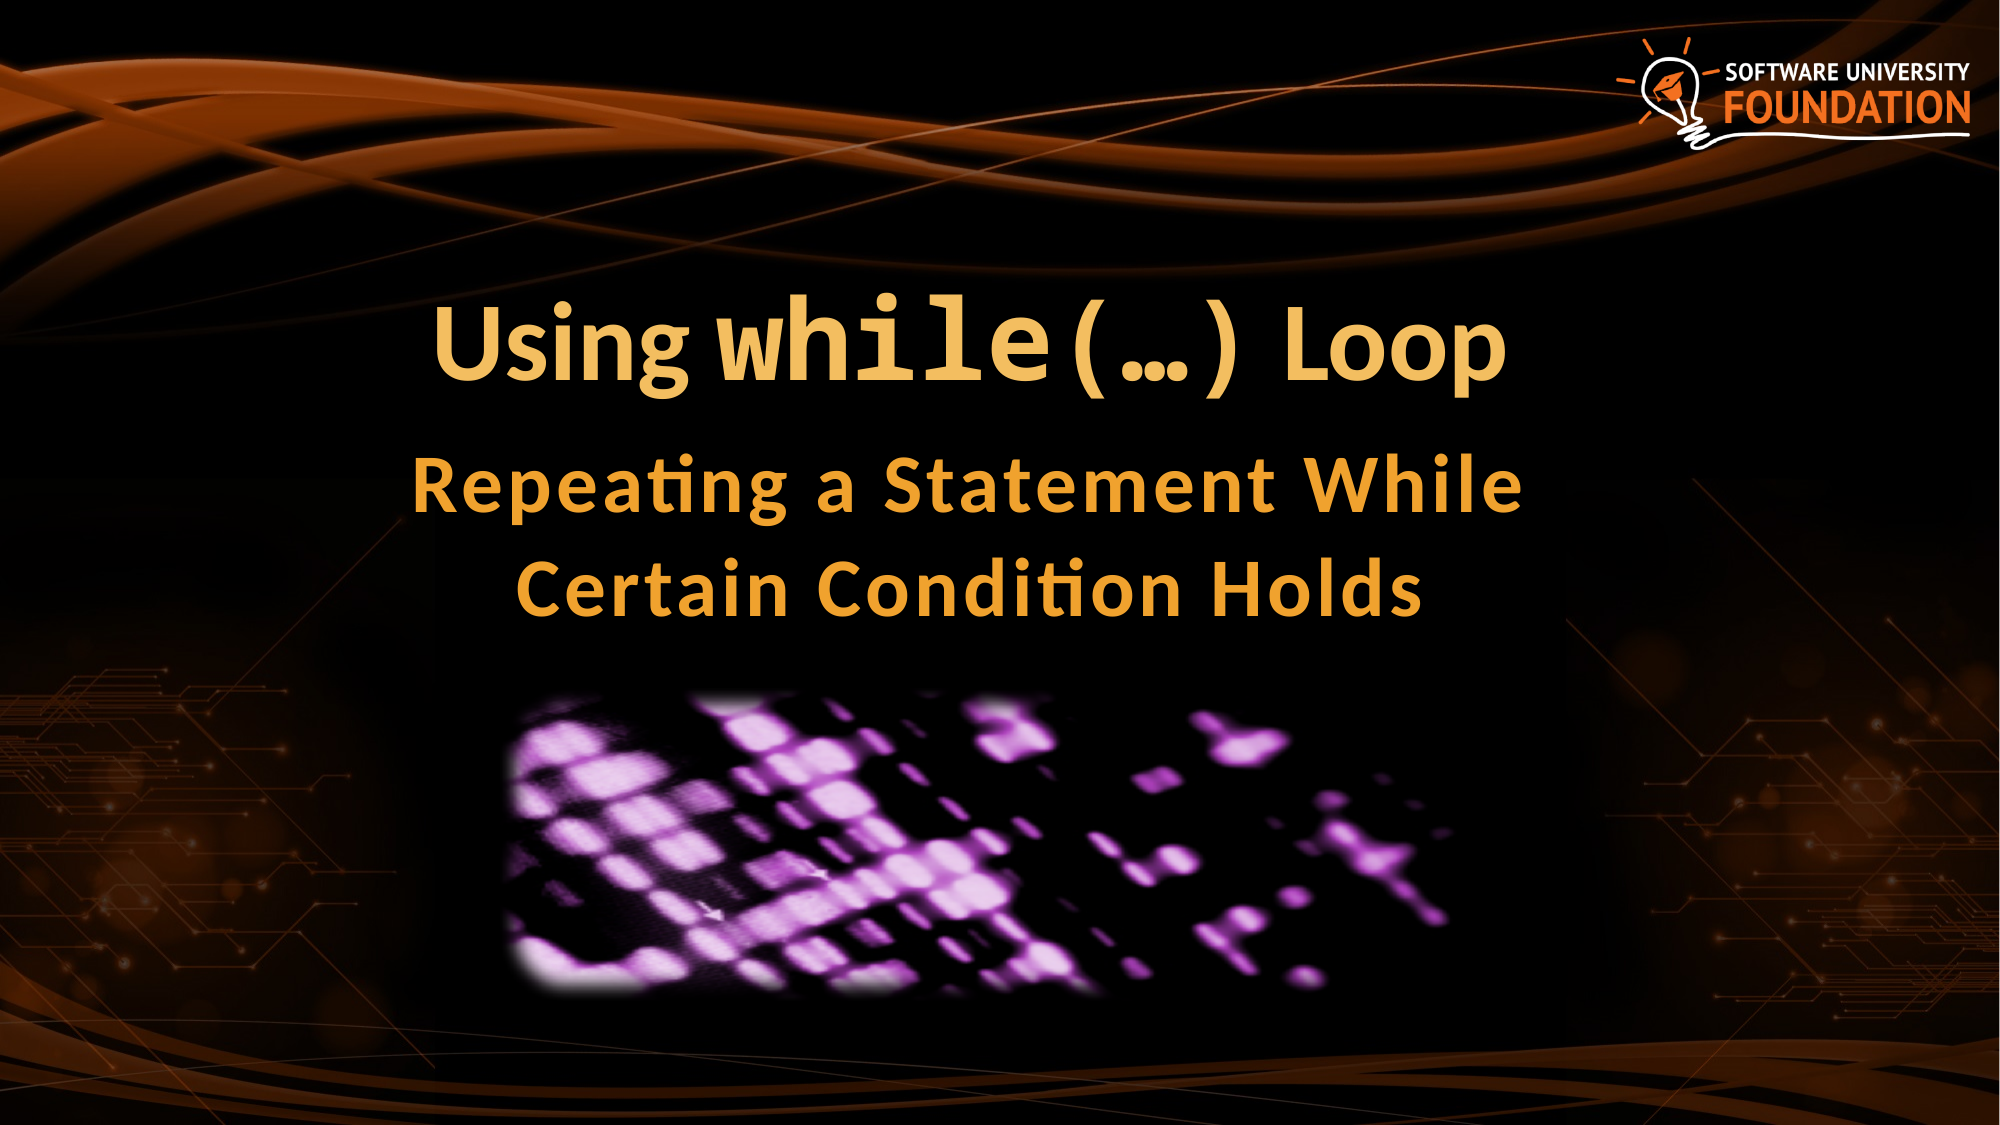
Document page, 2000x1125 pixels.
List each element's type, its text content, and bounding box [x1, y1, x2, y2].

list Repeating a Statement While Certain Condition Holds [316, 417, 1625, 638]
title Using while(…) Loop [237, 273, 1704, 409]
picture [0, 0, 2000, 1125]
